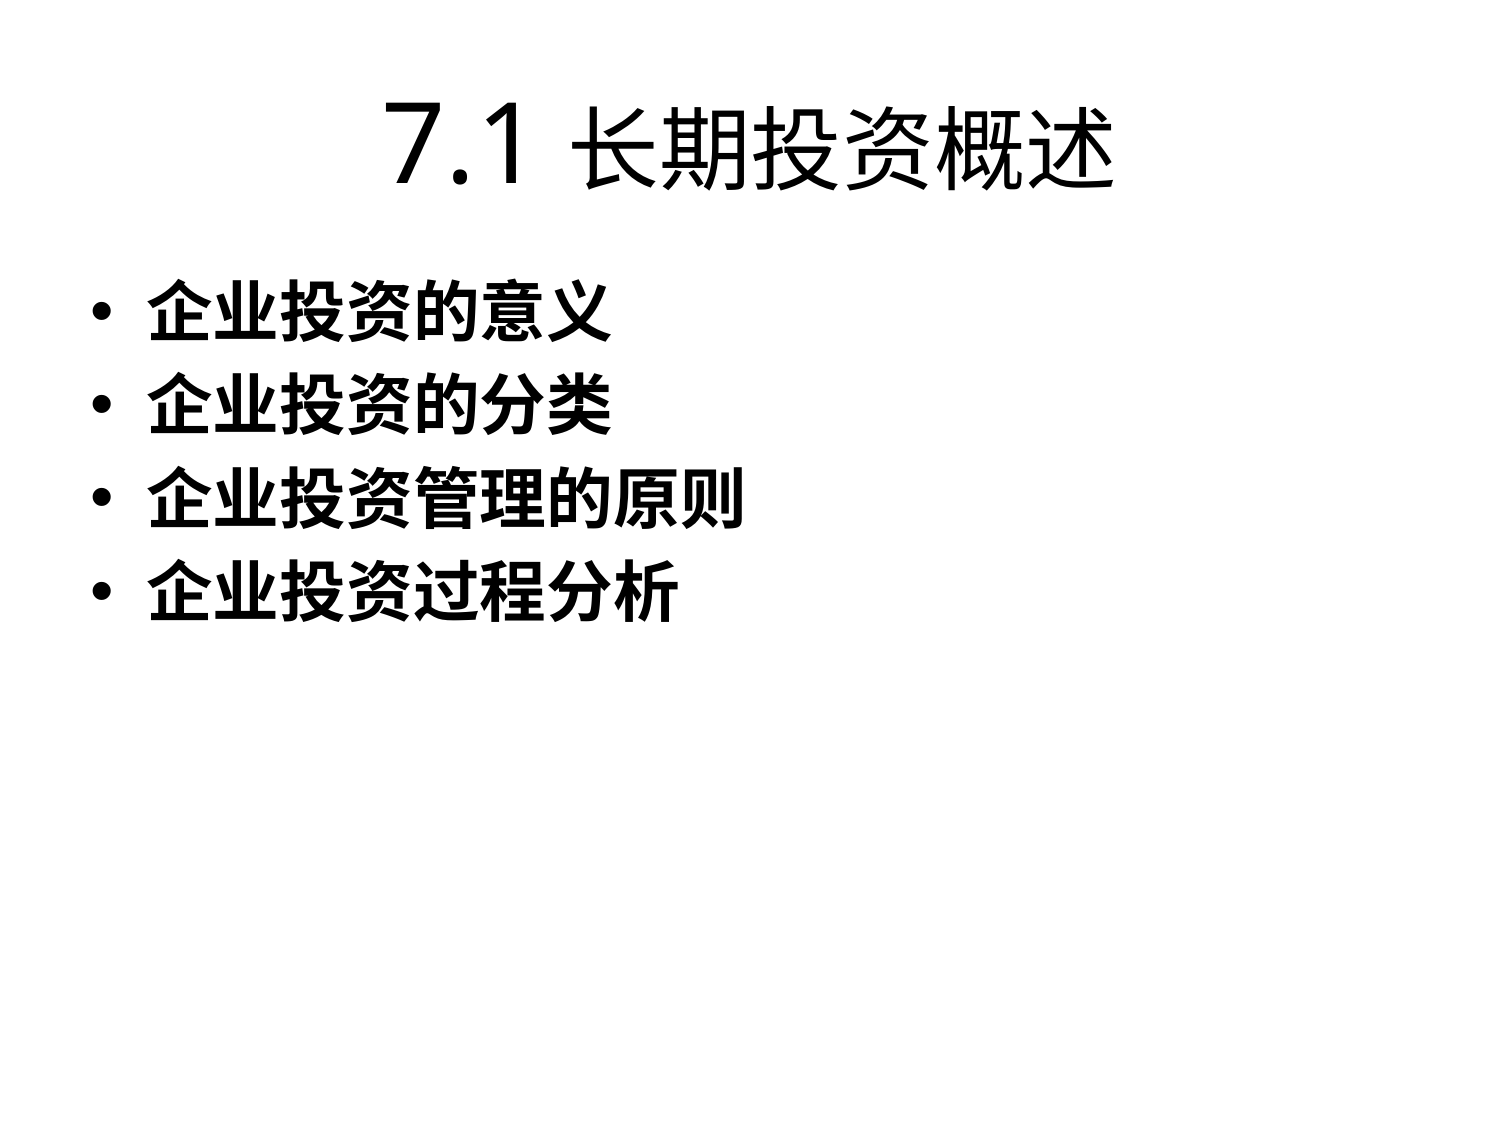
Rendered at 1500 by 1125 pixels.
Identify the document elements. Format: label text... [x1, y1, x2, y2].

list 企业投资的意义 企业投资的分类 企业投资管理的原则 企业投资过程分析 [75, 262, 1425, 1005]
title 7.1长期投资概述 [75, 45, 1425, 233]
